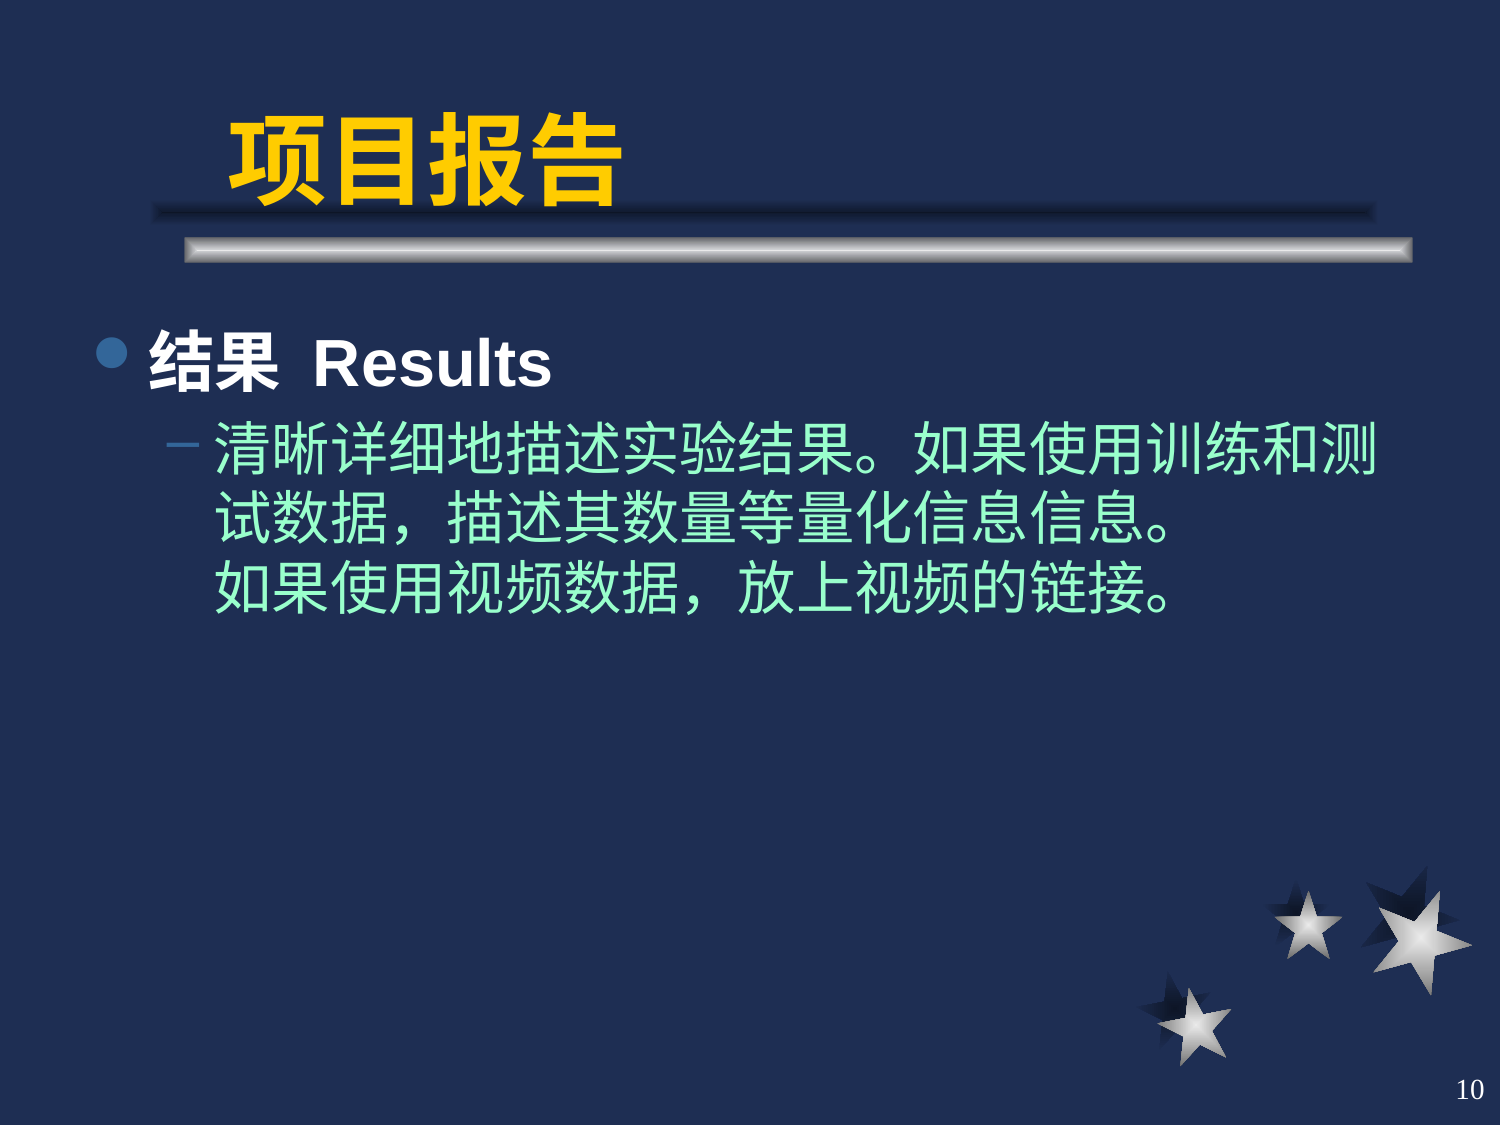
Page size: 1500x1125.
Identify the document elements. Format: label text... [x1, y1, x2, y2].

slide_number 10 [1187, 1049, 1500, 1125]
title 项目报告 [212, 37, 1388, 226]
list 结果 Results 清晰详细地描述实验结果。如果使用训练和测试数据，描述其数量等量化信息信息。 如果使用视频数据，放上视频的链接。 [76, 312, 1436, 988]
